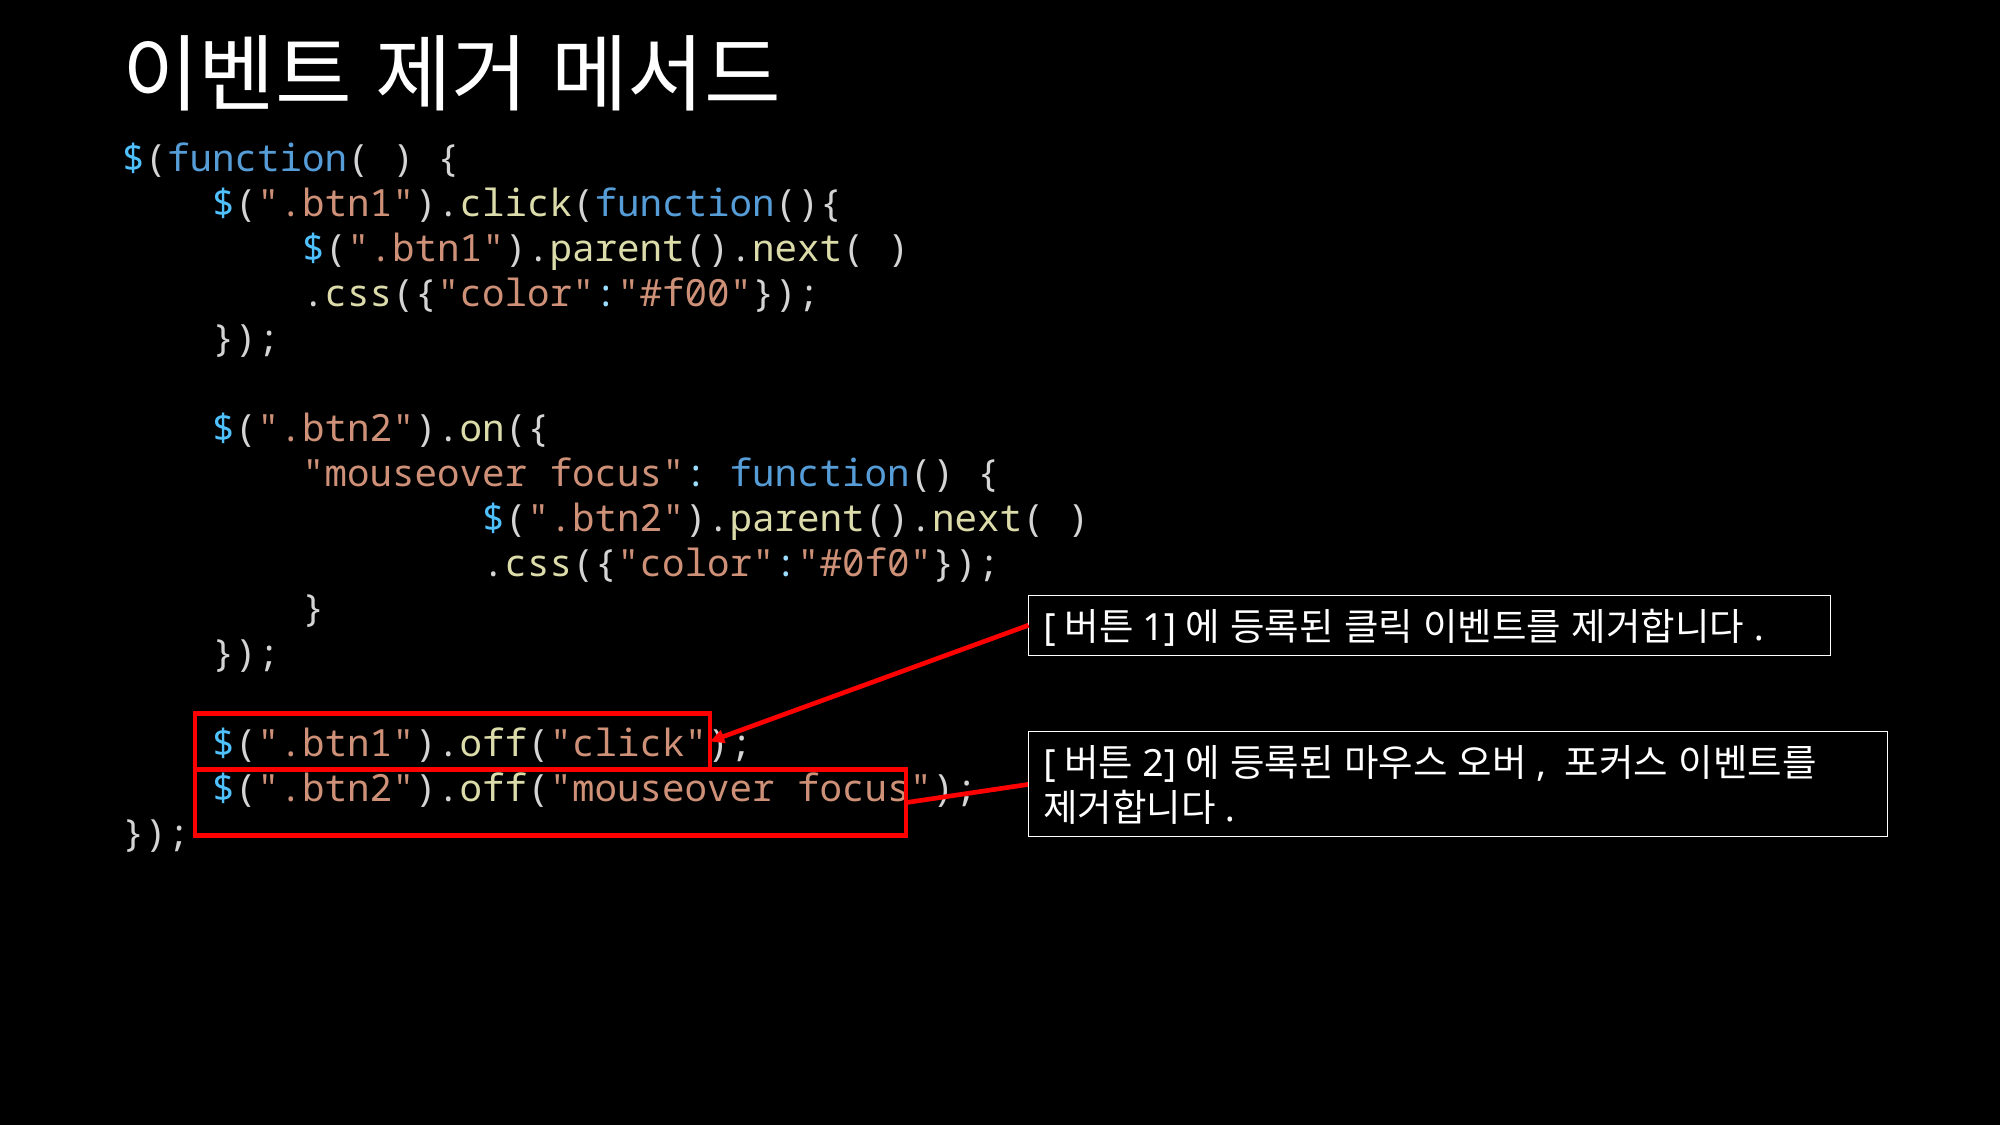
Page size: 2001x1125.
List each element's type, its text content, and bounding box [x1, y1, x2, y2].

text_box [710, 625, 1029, 742]
text_box [194, 712, 711, 769]
text_box 이벤트 제거 메서드 [107, 13, 1888, 129]
text_box [버튼1]에 등록된 클릭 이벤트를 제거합니다. [1028, 595, 1831, 656]
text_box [906, 785, 1029, 803]
text_box [버튼2]에 등록된 마우스 오버, 포커스 이벤트를 제거합니다. [1028, 731, 1888, 837]
text_box $(function( ) { $(".btn1").click(function(){ $(".btn1").parent().next( ) .css({"color":"#f00"}); }); $(".btn2").on({ "mouseover focus": function() { $(".btn2").parent().next( ) .css({"color":"#0f0"}); } }); $(".btn1").off("click"); $(".btn2").off("mouseover focus"); }); [107, 129, 1108, 861]
text_box [194, 769, 907, 837]
